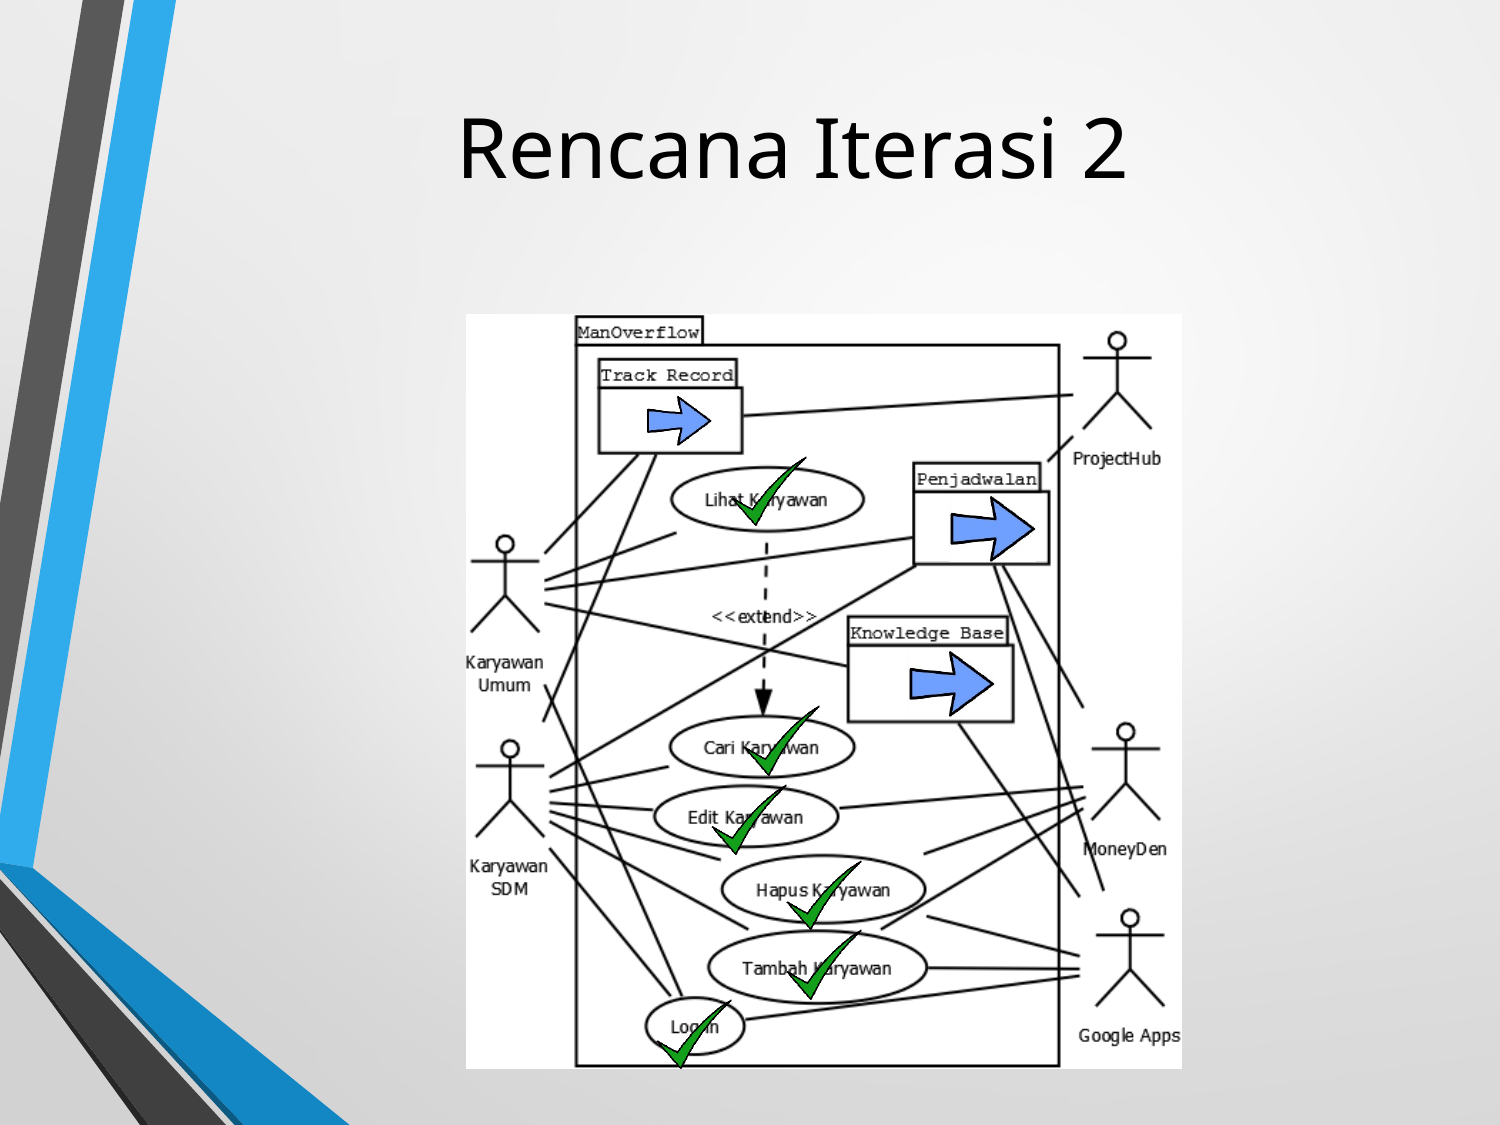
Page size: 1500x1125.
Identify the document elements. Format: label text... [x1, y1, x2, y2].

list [466, 314, 1182, 1070]
picture [730, 456, 807, 527]
picture [786, 860, 862, 1000]
text_box [272, 481, 281, 542]
picture [711, 784, 787, 855]
picture [646, 395, 712, 447]
picture [949, 495, 1036, 562]
picture [655, 999, 732, 1070]
picture [744, 705, 820, 776]
title Rencana Iterasi 2 [161, 75, 1425, 217]
picture [908, 650, 995, 718]
